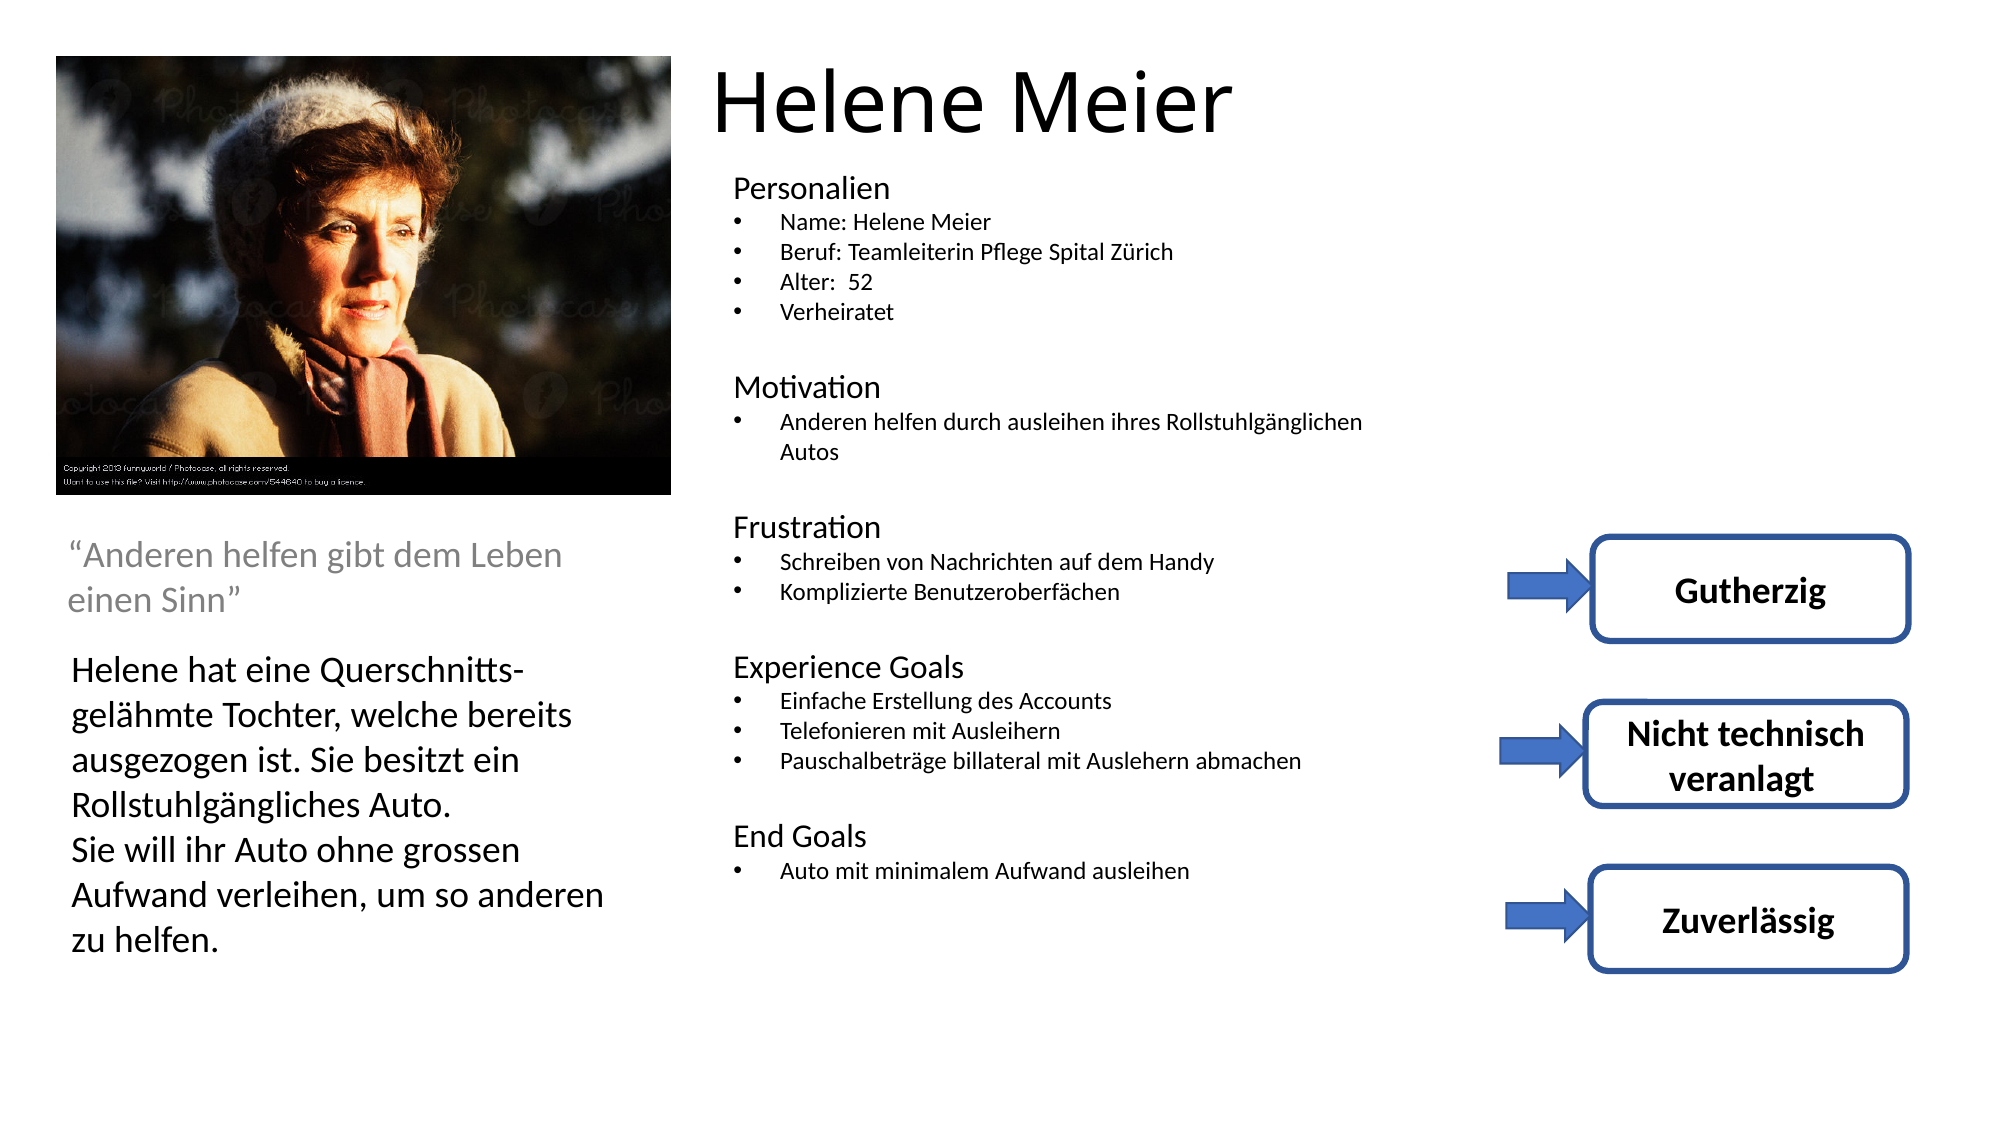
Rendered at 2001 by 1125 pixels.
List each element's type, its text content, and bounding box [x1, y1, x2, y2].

text_box Helene hat eine Querschnitts-gelähmte Tochter, welche bereits ausgezogen ist. Sie besitzt ein Rollstuhlgängliches Auto. Sie will ihr Auto ohne grossen Aufwand verleihen, um so anderen zu helfen. [56, 637, 646, 1058]
text_box “Anderen helfen gibt dem Leben einen Sinn” [52, 522, 670, 628]
title Helene Meier [695, 53, 1836, 159]
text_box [1500, 701, 1907, 807]
text_box Personalien Name: Helene Meier Beruf: Teamleiterin Pflege Spital Zürich Alter: 52 Verheiratet Motivation Anderen helfen durch ausleihen ihres Rollstuhlgänglichen Autos Frustration Schreiben von Nachrichten auf dem Handy Komplizierte Benutzeroberfächen Experience Goals Einfache Erstellung des Accounts Telefonieren mit Ausleihern Pauschalbeträge billateral mit Auslehern abmachen End Goals Auto mit minimalem Aufwand ausleihen [718, 158, 1440, 972]
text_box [1508, 536, 1909, 641]
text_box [1506, 866, 1907, 971]
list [56, 56, 671, 495]
